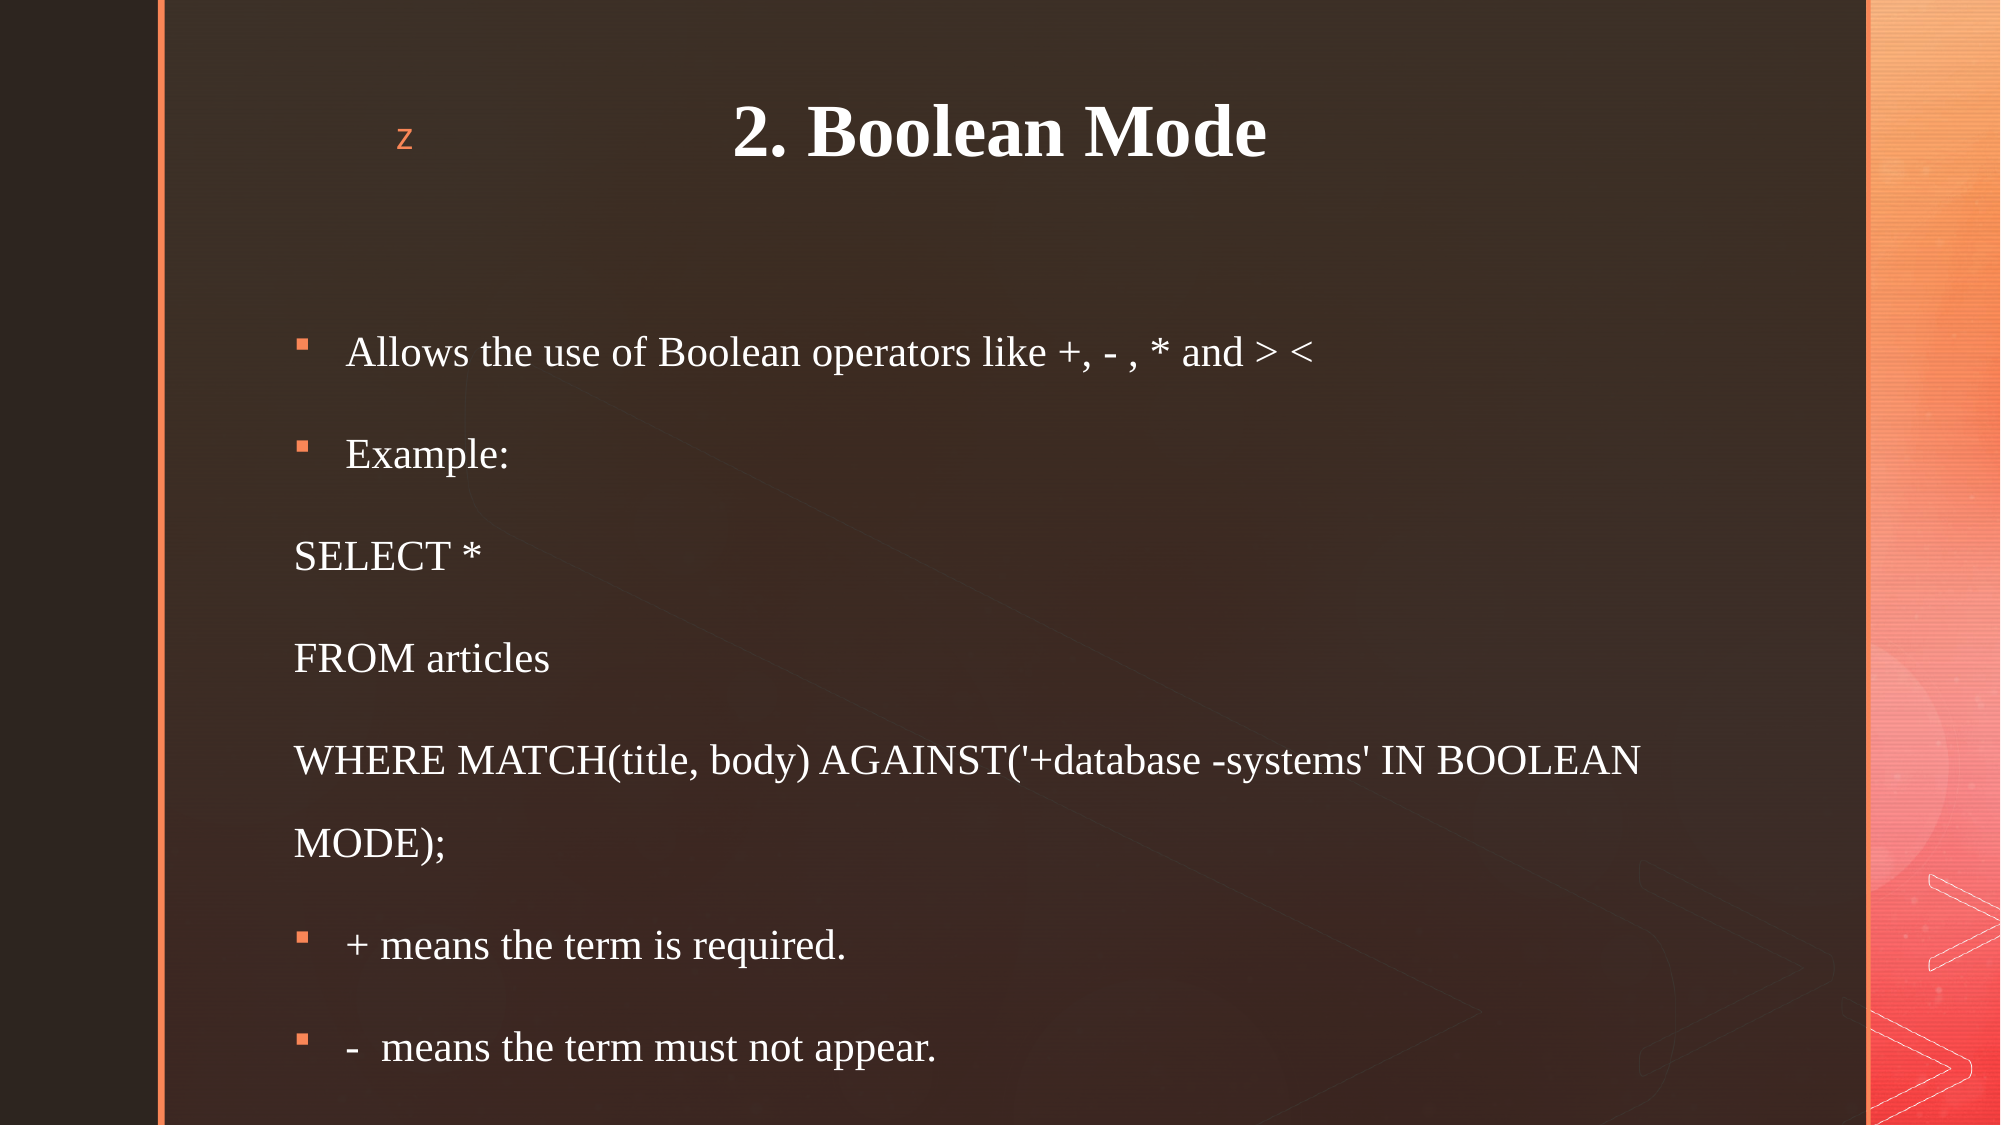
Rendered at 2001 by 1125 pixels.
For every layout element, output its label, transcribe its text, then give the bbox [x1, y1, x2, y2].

picture [1871, 0, 2001, 1125]
title 2. Boolean Mode [347, 44, 1653, 221]
list Allows the use of Boolean operators like +, - , * and > < Example: SELECT * FROM articles WHERE MATCH(title, body) AGAINST('+database -systems' IN BOOLEAN MODE); + means the term is required. - means the term must not appear. [277, 285, 1768, 1081]
